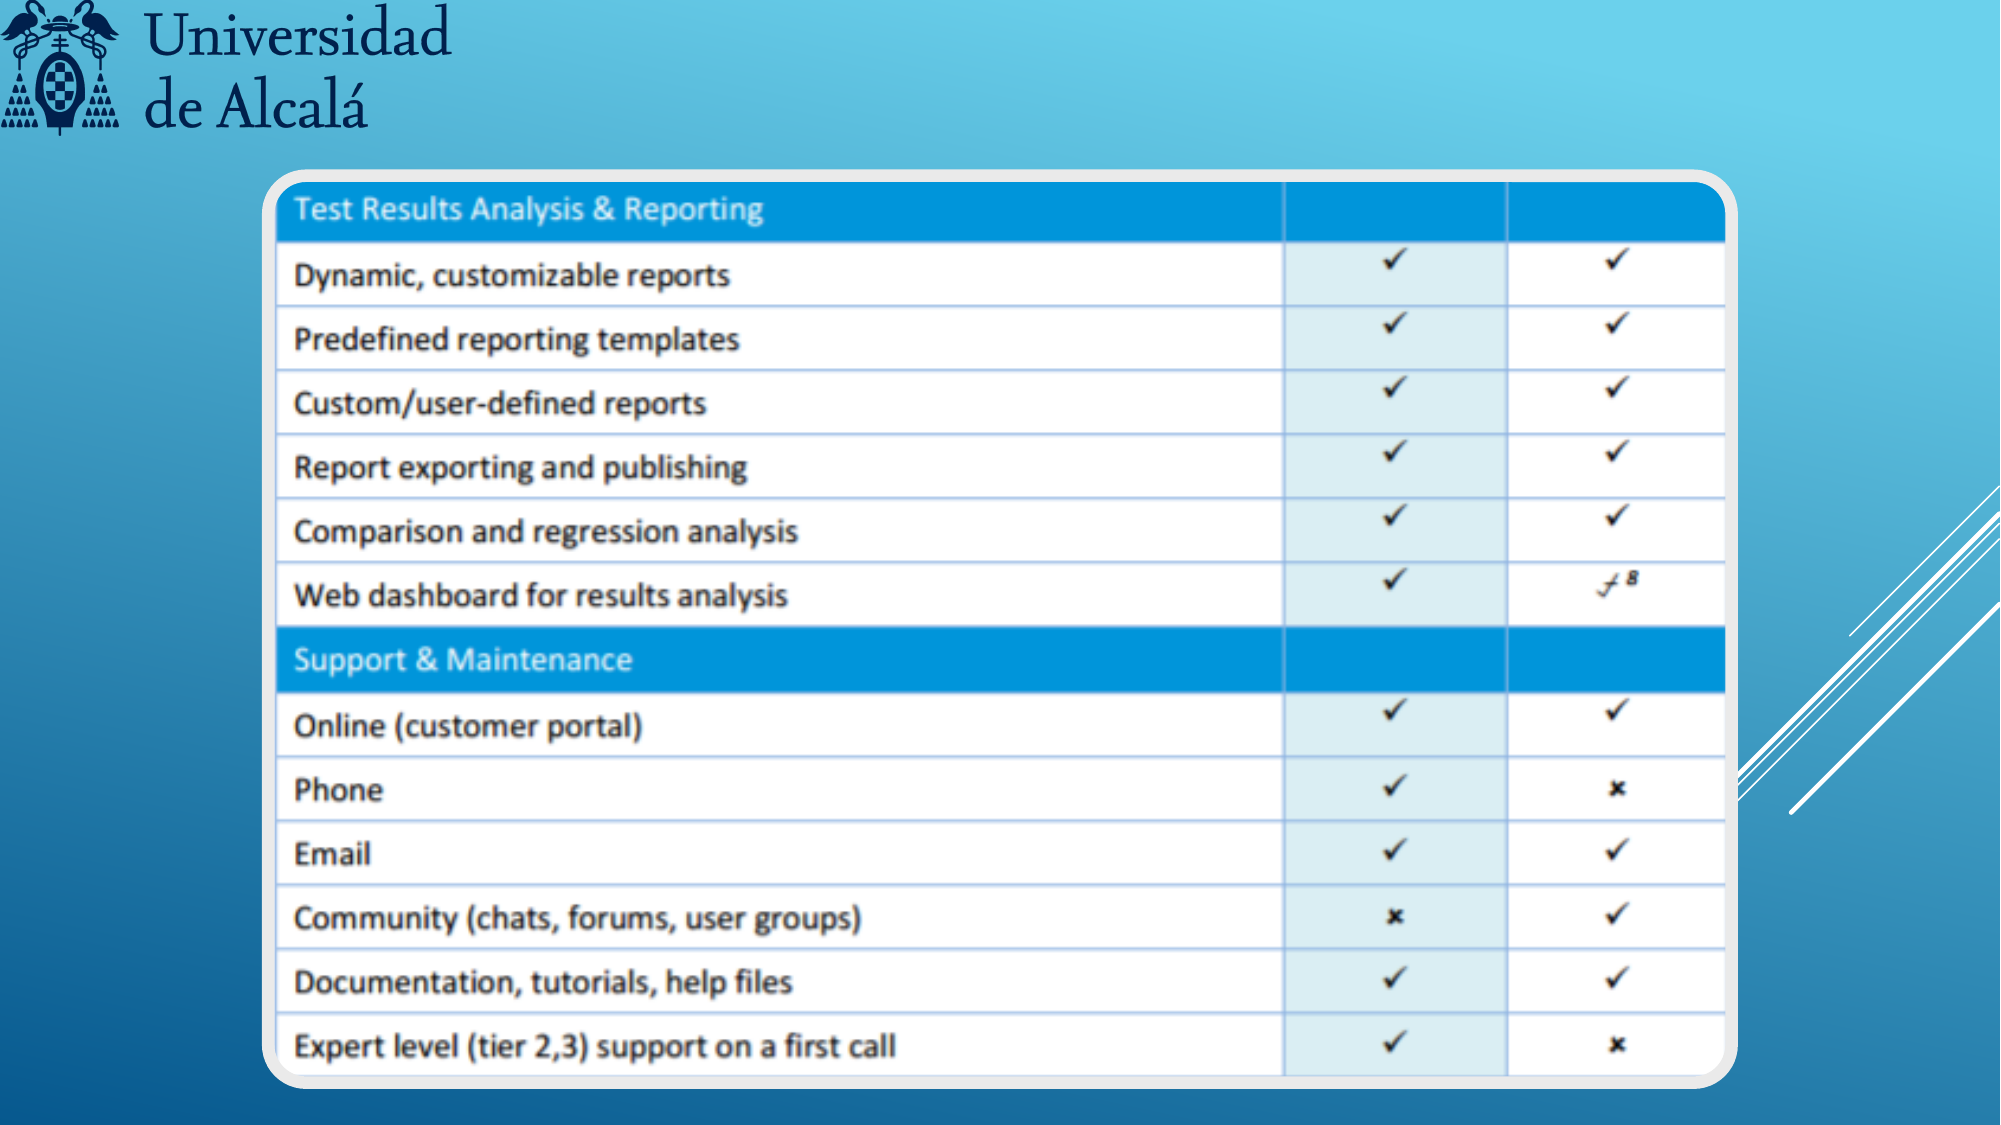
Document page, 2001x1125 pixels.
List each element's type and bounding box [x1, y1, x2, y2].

picture [0, 0, 452, 136]
picture [267, 175, 1732, 1083]
